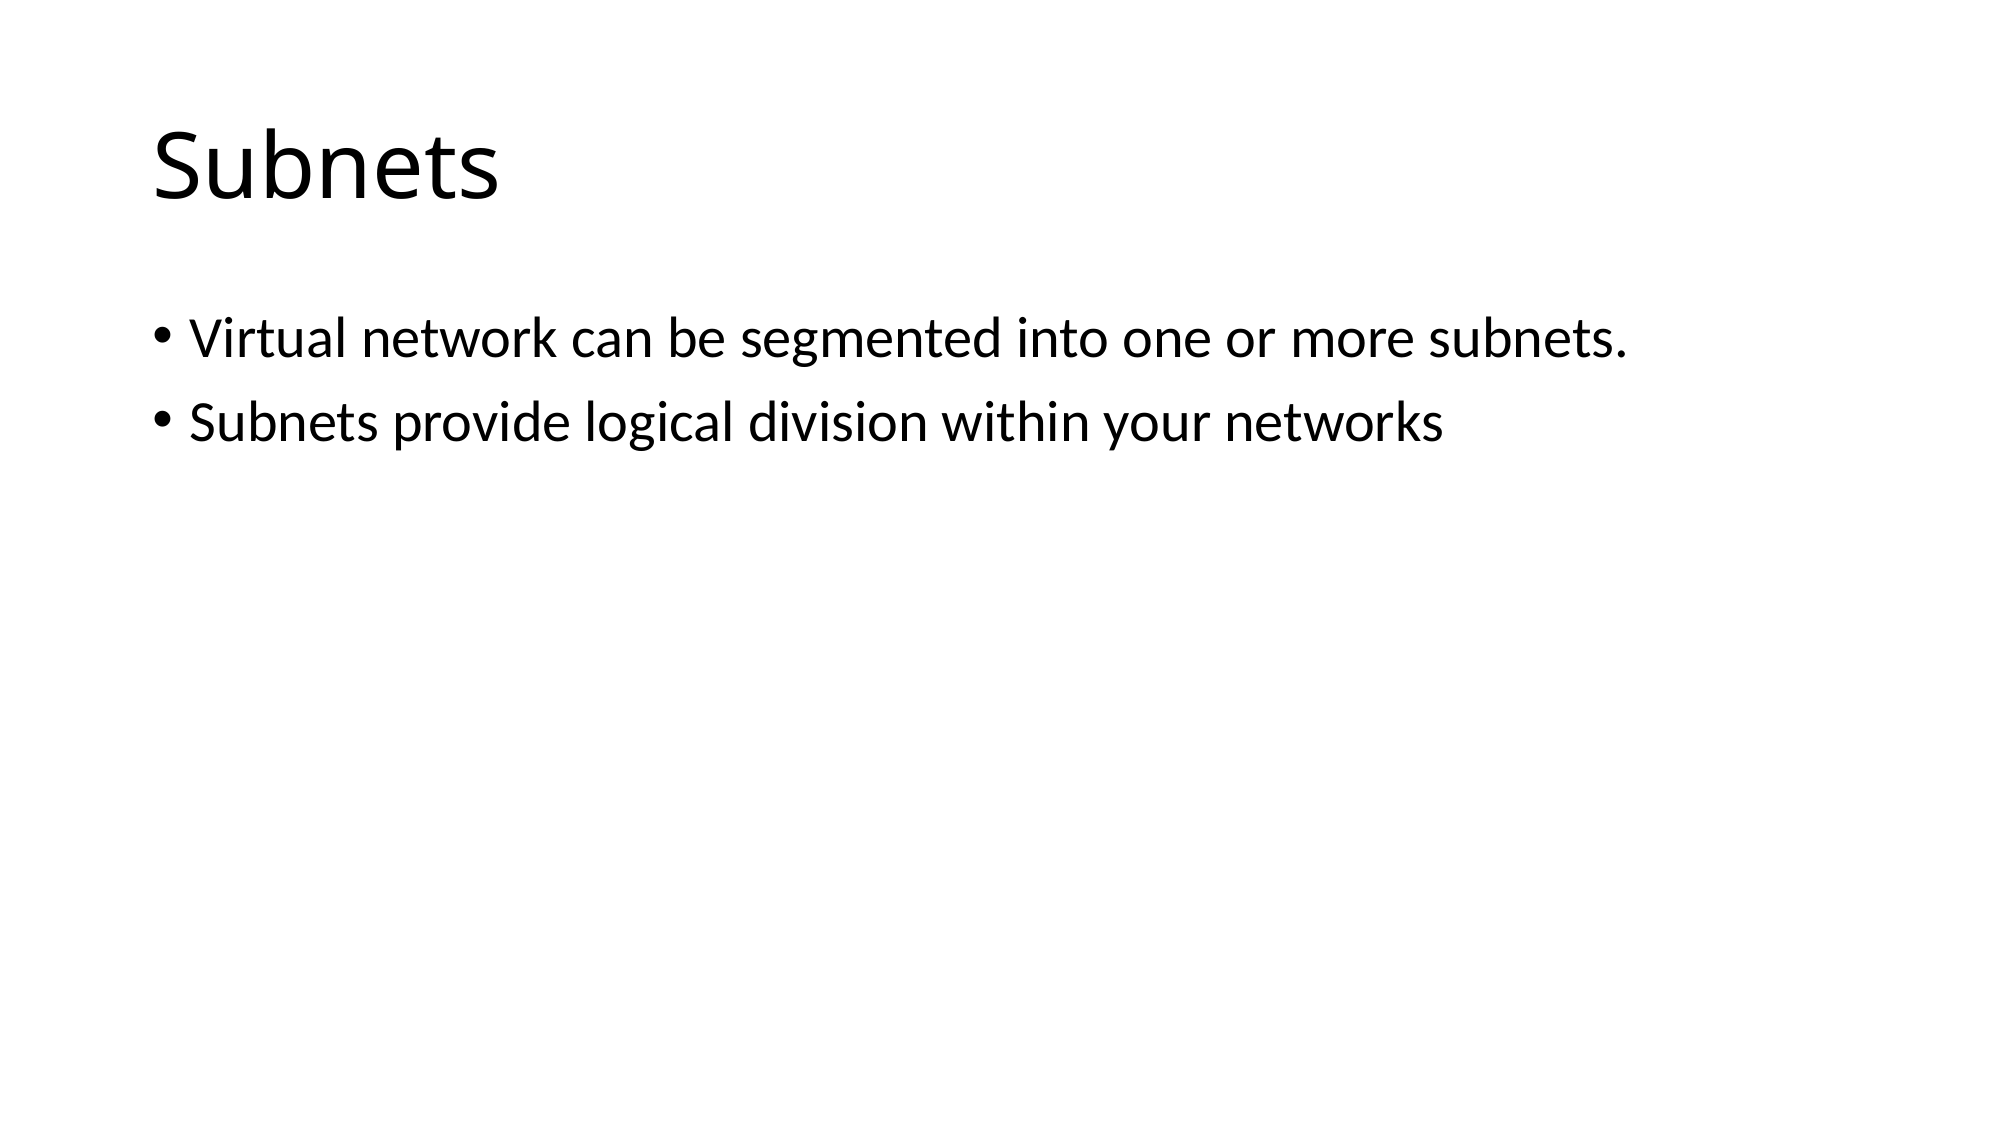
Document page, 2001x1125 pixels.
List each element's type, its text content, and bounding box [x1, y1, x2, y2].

list Virtual network can be segmented into one or more subnets. Subnets provide logical division within your networks [137, 299, 1863, 1014]
title Subnets [137, 59, 1863, 278]
